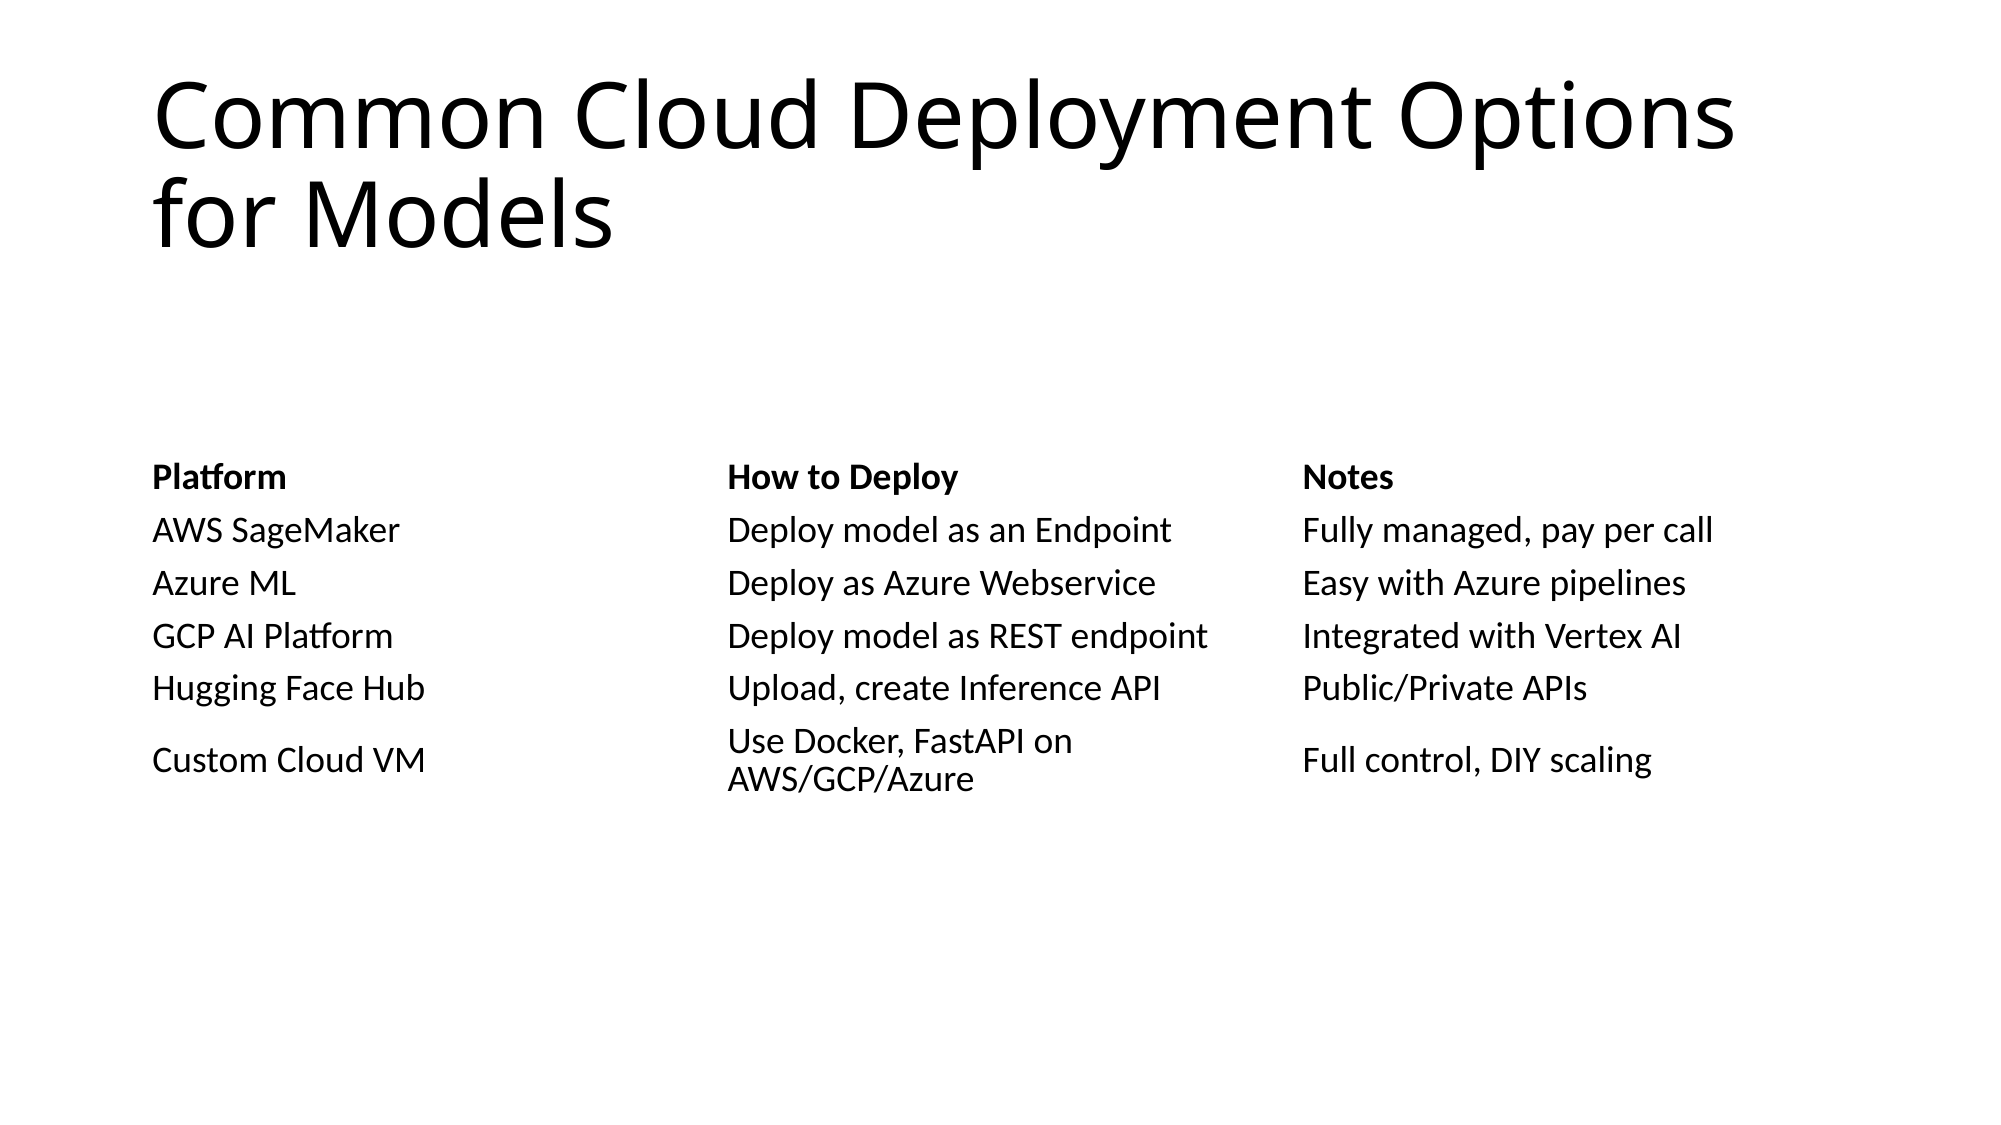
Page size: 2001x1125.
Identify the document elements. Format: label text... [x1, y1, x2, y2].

table_cell Deploy model as REST endpoint [712, 612, 1287, 665]
table_cell Azure ML [137, 559, 712, 612]
table_cell Upload, create Inference API [712, 665, 1287, 718]
table_cell Custom Cloud VM [137, 718, 712, 808]
title Common Cloud Deployment Options for Models [137, 59, 1863, 278]
table_cell Deploy model as an Endpoint [712, 507, 1287, 559]
table_cell Fully managed, pay per call [1287, 507, 1862, 559]
table_header How to Deploy [712, 454, 1287, 507]
table_cell Integrated with Vertex AI [1287, 612, 1862, 665]
table_cell Hugging Face Hub [137, 665, 712, 718]
table_cell Full control, DIY scaling [1287, 718, 1862, 808]
table_cell Public/Private APIs [1287, 665, 1862, 718]
table_cell Deploy as Azure Webservice [712, 559, 1287, 612]
table_header Notes [1287, 454, 1862, 507]
table_header Platform [137, 454, 712, 507]
table_cell Easy with Azure pipelines [1287, 559, 1862, 612]
table_cell Use Docker, FastAPI on AWS/GCP/Azure [712, 718, 1287, 808]
table_cell AWS SageMaker [137, 507, 712, 559]
table_cell GCP AI Platform [137, 612, 712, 665]
